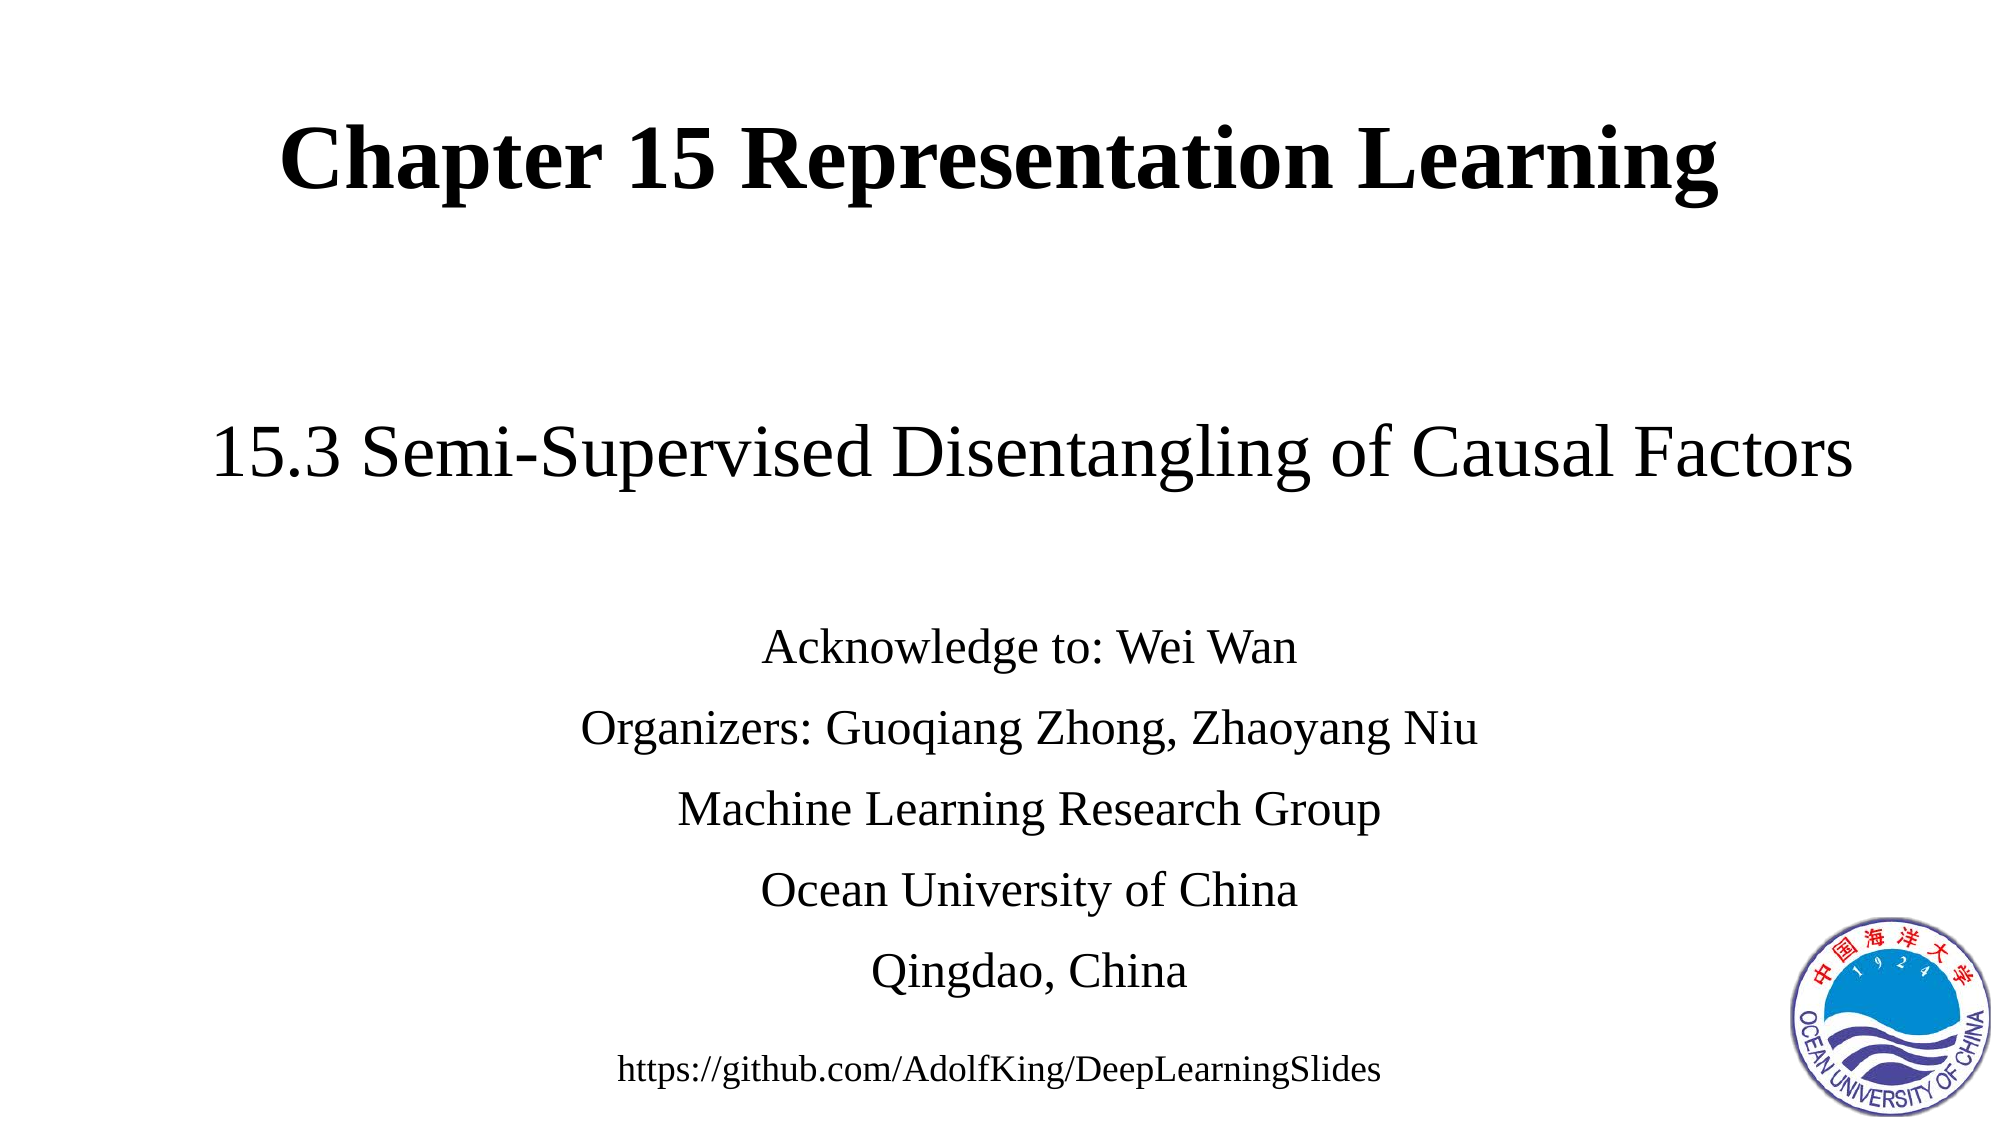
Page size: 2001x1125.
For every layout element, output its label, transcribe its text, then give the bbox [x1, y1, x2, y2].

picture [1789, 917, 1991, 1117]
text_box Chapter 15 Representation Learning [250, 89, 1750, 214]
text_box https://github.com/AdolfKing/DeepLearningSlides [594, 1036, 1406, 1096]
subtitle Acknowledge to: Wei Wan Organizers: Guoqiang Zhong, Zhaoyang Niu Machine Learning Research Group Ocean University of China Qingdao, China [335, 606, 1724, 1006]
text_box 15.3 Semi-Supervised Disentangling of Causal Factors [120, 304, 1946, 500]
